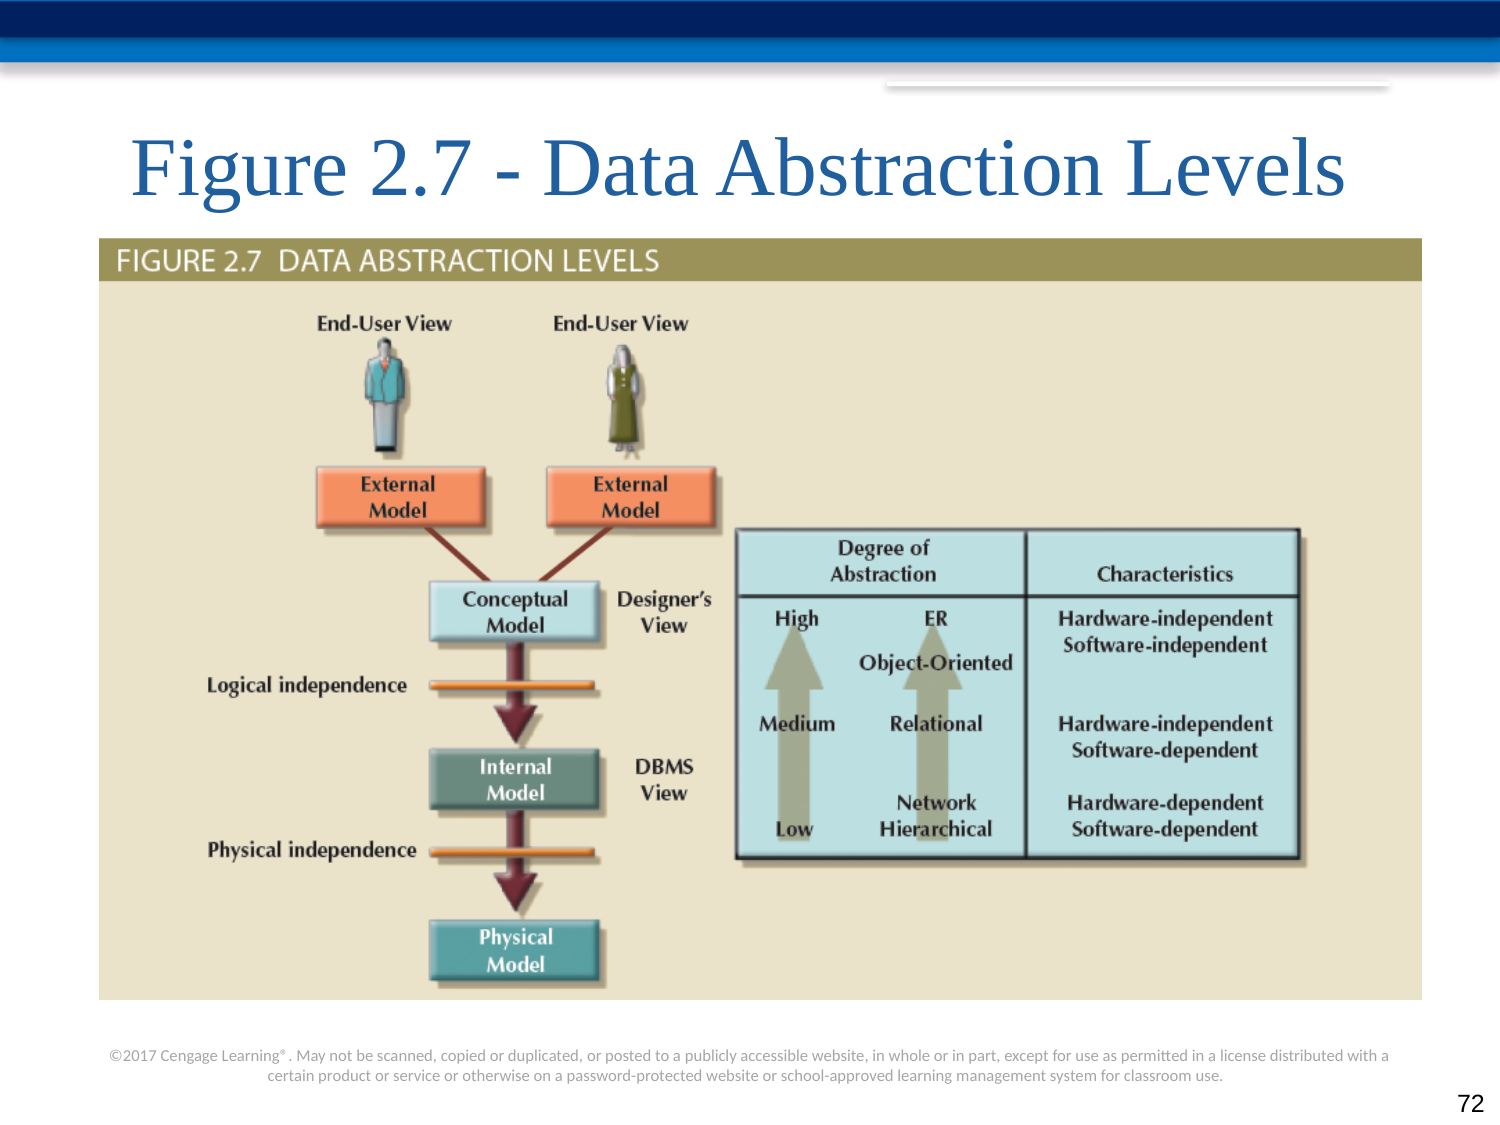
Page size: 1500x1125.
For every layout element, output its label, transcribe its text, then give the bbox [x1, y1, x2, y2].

title Figure 2.7 - Data Abstraction Levels [75, 75, 1425, 250]
picture [99, 237, 1422, 1001]
slide_number 72 [1425, 1074, 1500, 1125]
